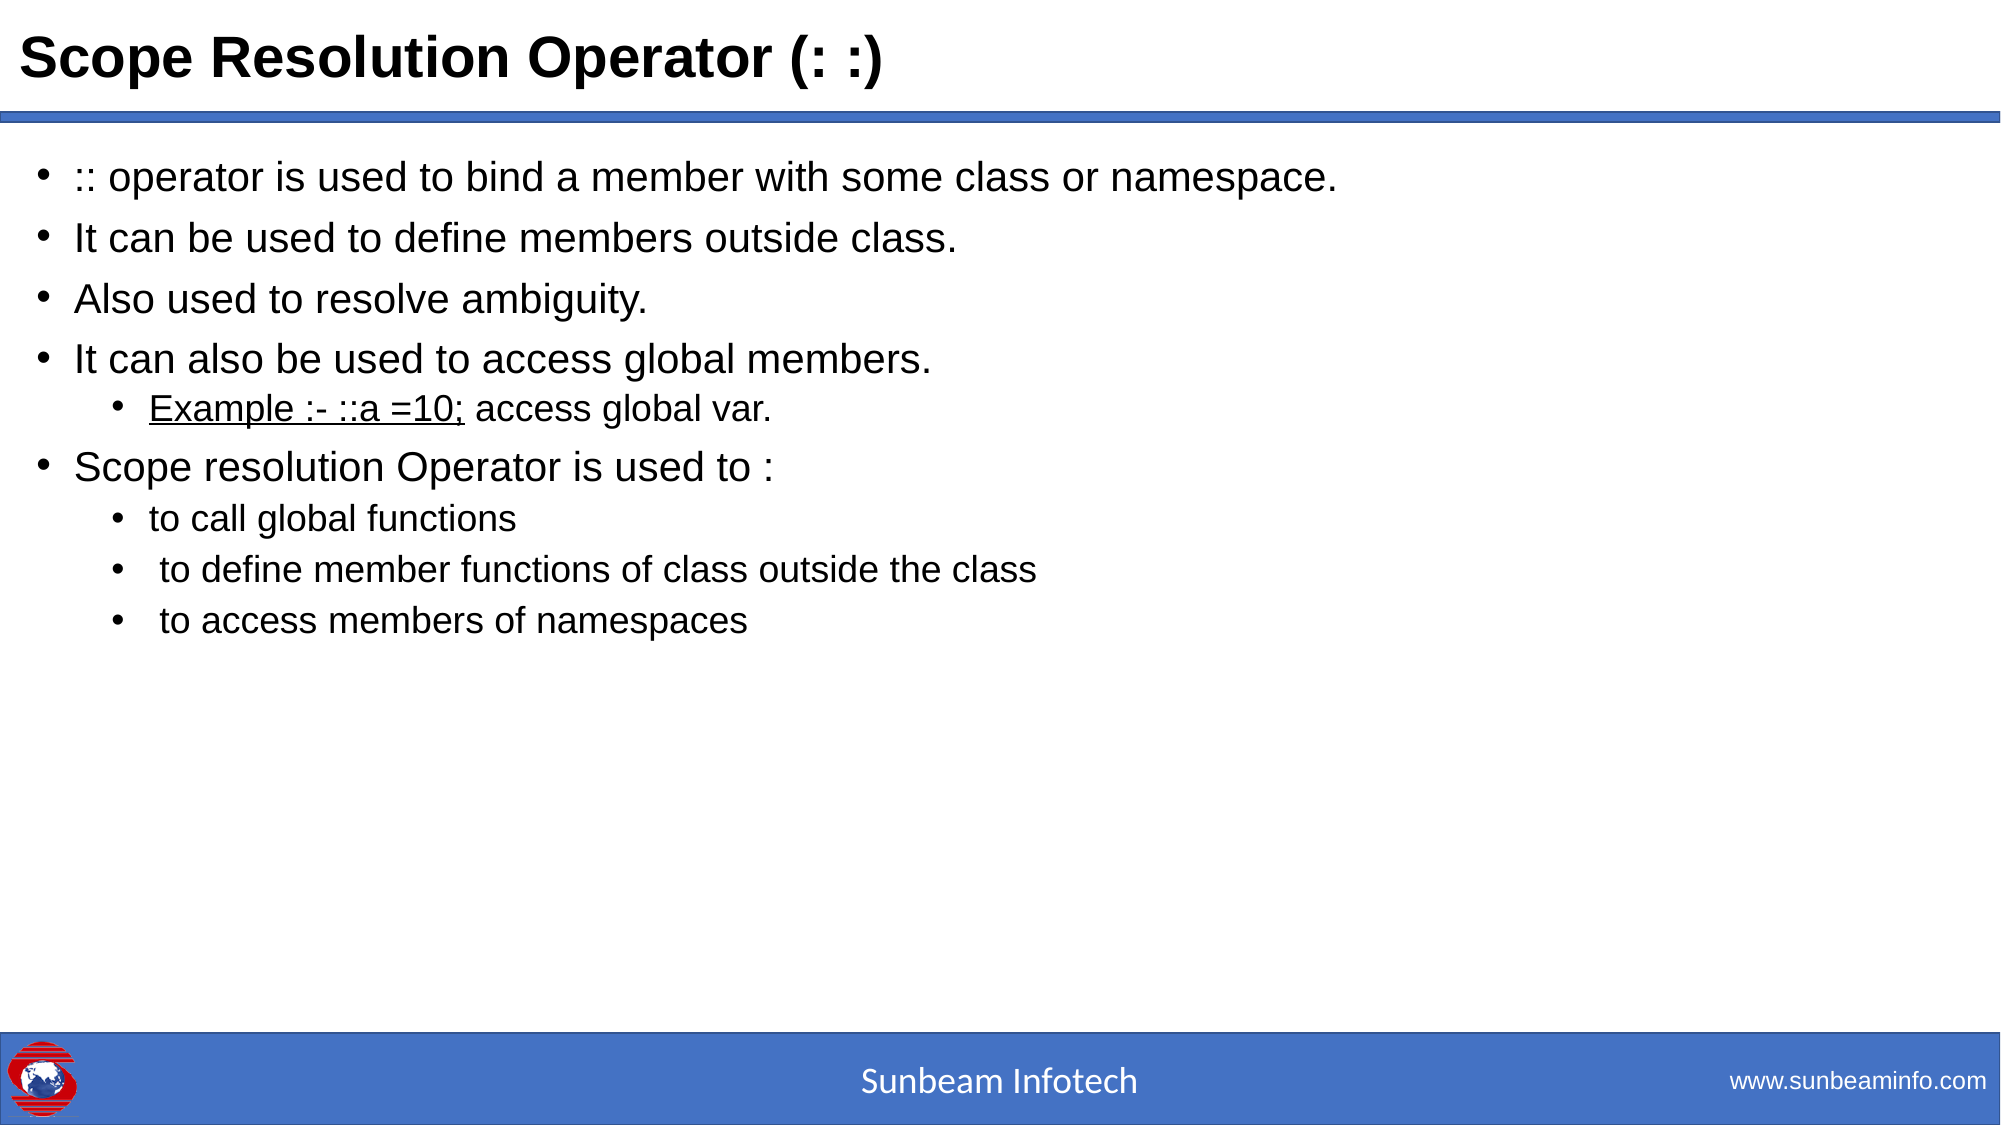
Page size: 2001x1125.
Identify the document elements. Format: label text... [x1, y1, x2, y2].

title Scope Resolution Operator (: :) [4, 5, 1993, 112]
picture [1, 1036, 82, 1117]
list :: operator is used to bind a member with some class or namespace. It can be used to define members outside class. Also used to resolve ambiguity. It can also be used to access global members. Example :- ::a =10; access global var. Scope resolution Operator is used to : to call global functions to define member functions of class outside the class to access members of namespaces [21, 152, 1982, 1001]
